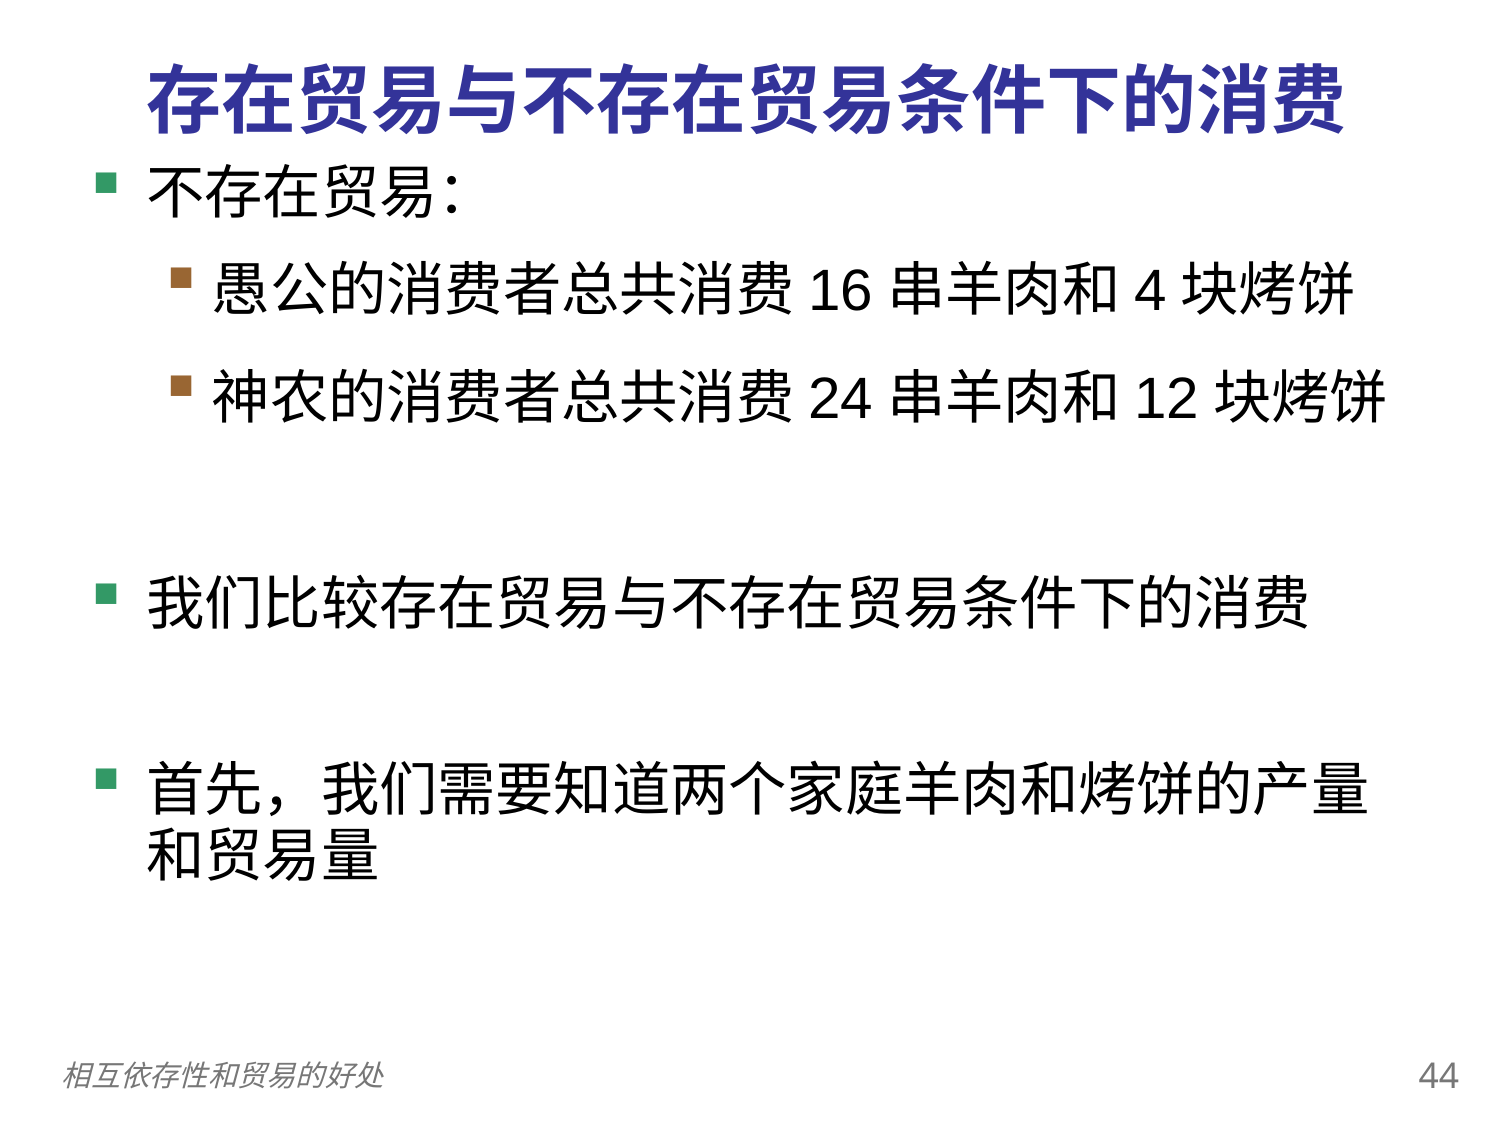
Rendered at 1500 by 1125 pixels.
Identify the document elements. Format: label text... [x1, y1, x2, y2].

title 存在贸易与不存在贸易条件下的消费 [56, 41, 1437, 154]
slide_number 43 [1361, 1045, 1475, 1107]
list 不存在贸易： 愚公的消费者总共消费16串羊肉和4块烤饼 神农的消费者总共消费24串羊肉和12块烤饼 我们比较存在贸易与不存在贸易条件下的消费 首先，我们需要知道两个家庭羊肉和烤饼的产量和贸易量 [74, 153, 1426, 995]
footer 相互依存性和贸易的好处 [46, 1048, 1251, 1110]
